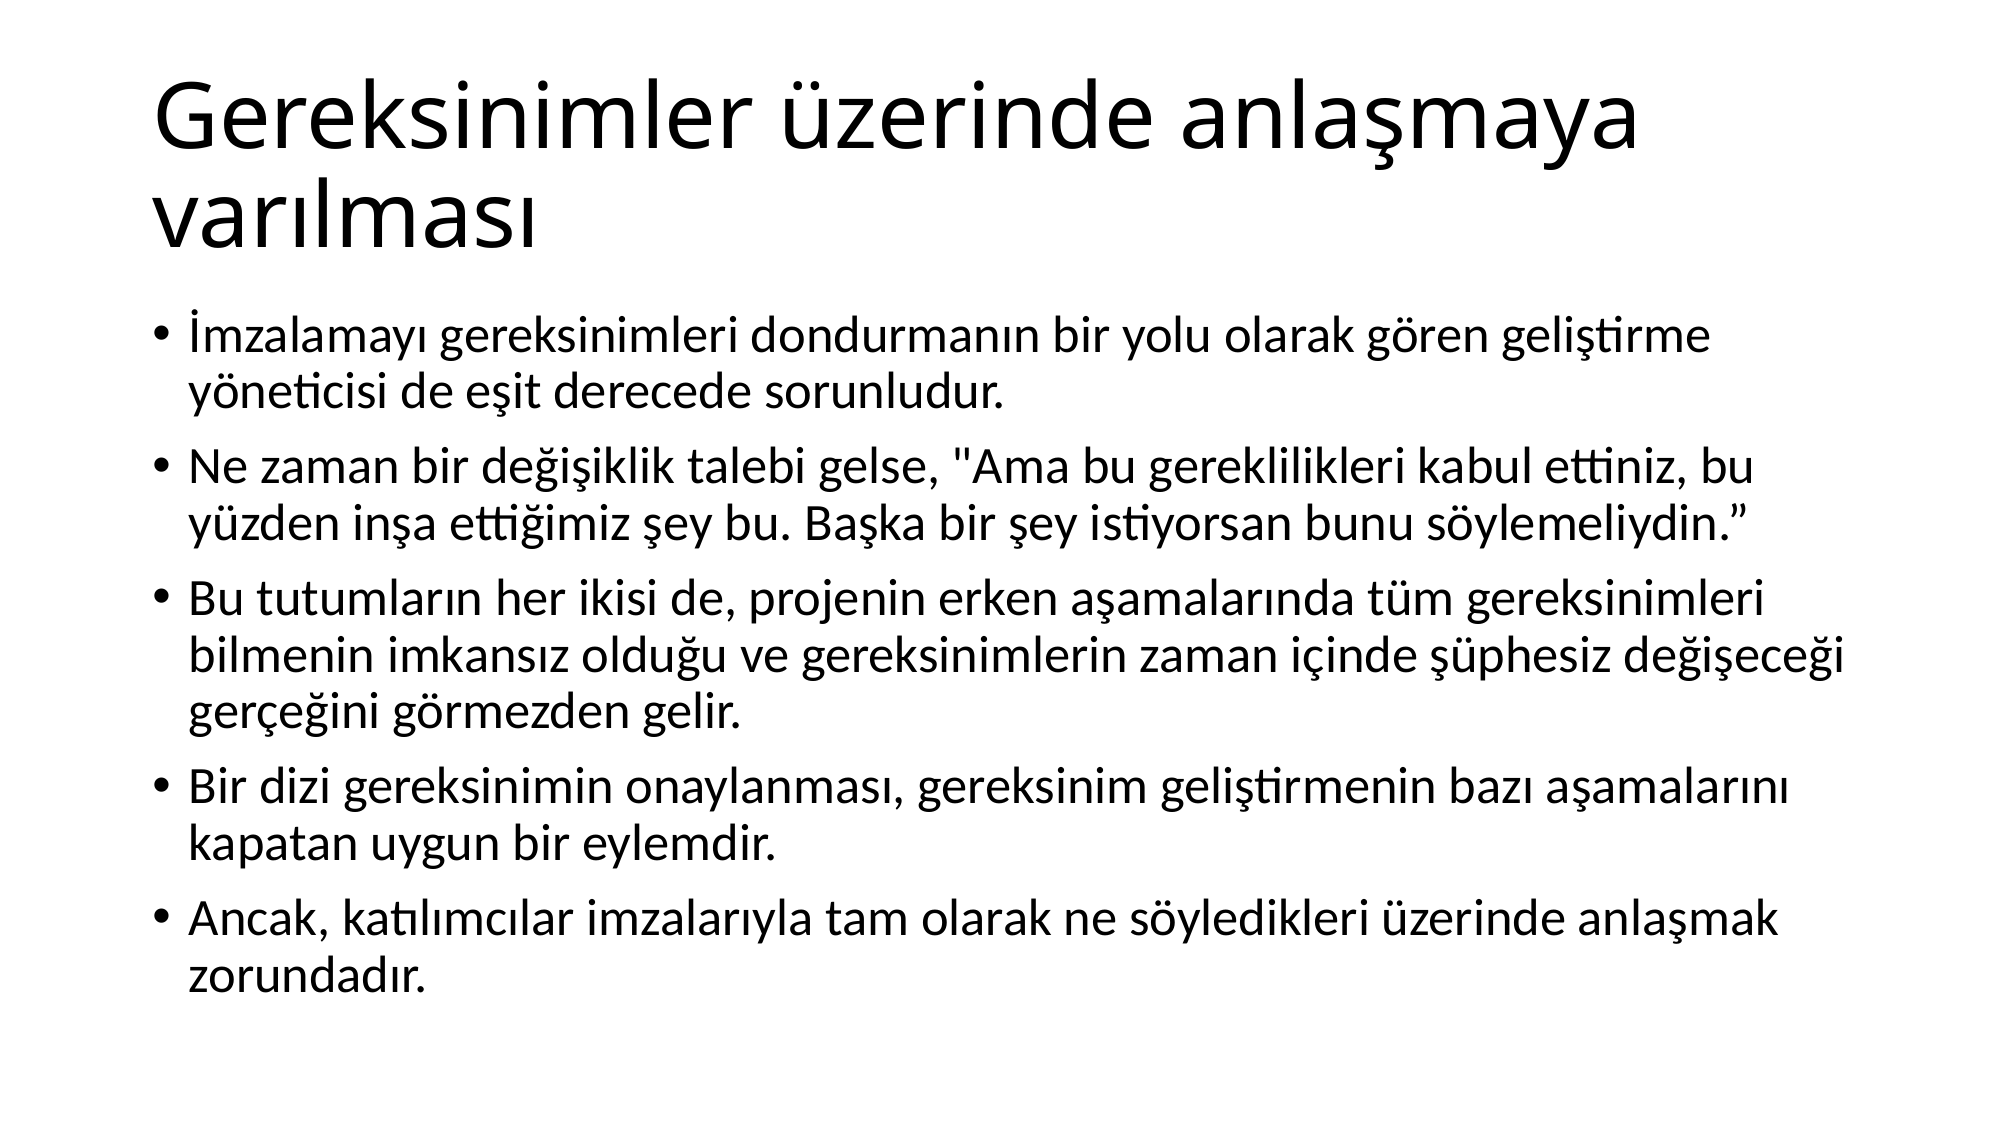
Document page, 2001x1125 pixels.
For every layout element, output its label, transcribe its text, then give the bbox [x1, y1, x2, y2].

title Gereksinimler üzerinde anlaşmaya varılması [137, 59, 1863, 278]
list İmzalamayı gereksinimleri dondurmanın bir yolu olarak gören geliştirme yöneticisi de eşit derecede sorunludur. Ne zaman bir değişiklik talebi gelse, "Ama bu gereklilikleri kabul ettiniz, bu yüzden inşa ettiğimiz şey bu. Başka bir şey istiyorsan bunu söylemeliydin.” Bu tutumların her ikisi de, projenin erken aşamalarında tüm gereksinimleri bilmenin imkansız olduğu ve gereksinimlerin zaman içinde şüphesiz değişeceği gerçeğini görmezden gelir. Bir dizi gereksinimin onaylanması, gereksinim geliştirmenin bazı aşamalarını kapatan uygun bir eylemdir. Ancak, katılımcılar imzalarıyla tam olarak ne söyledikleri üzerinde anlaşmak zorundadır. [137, 299, 1863, 1014]
